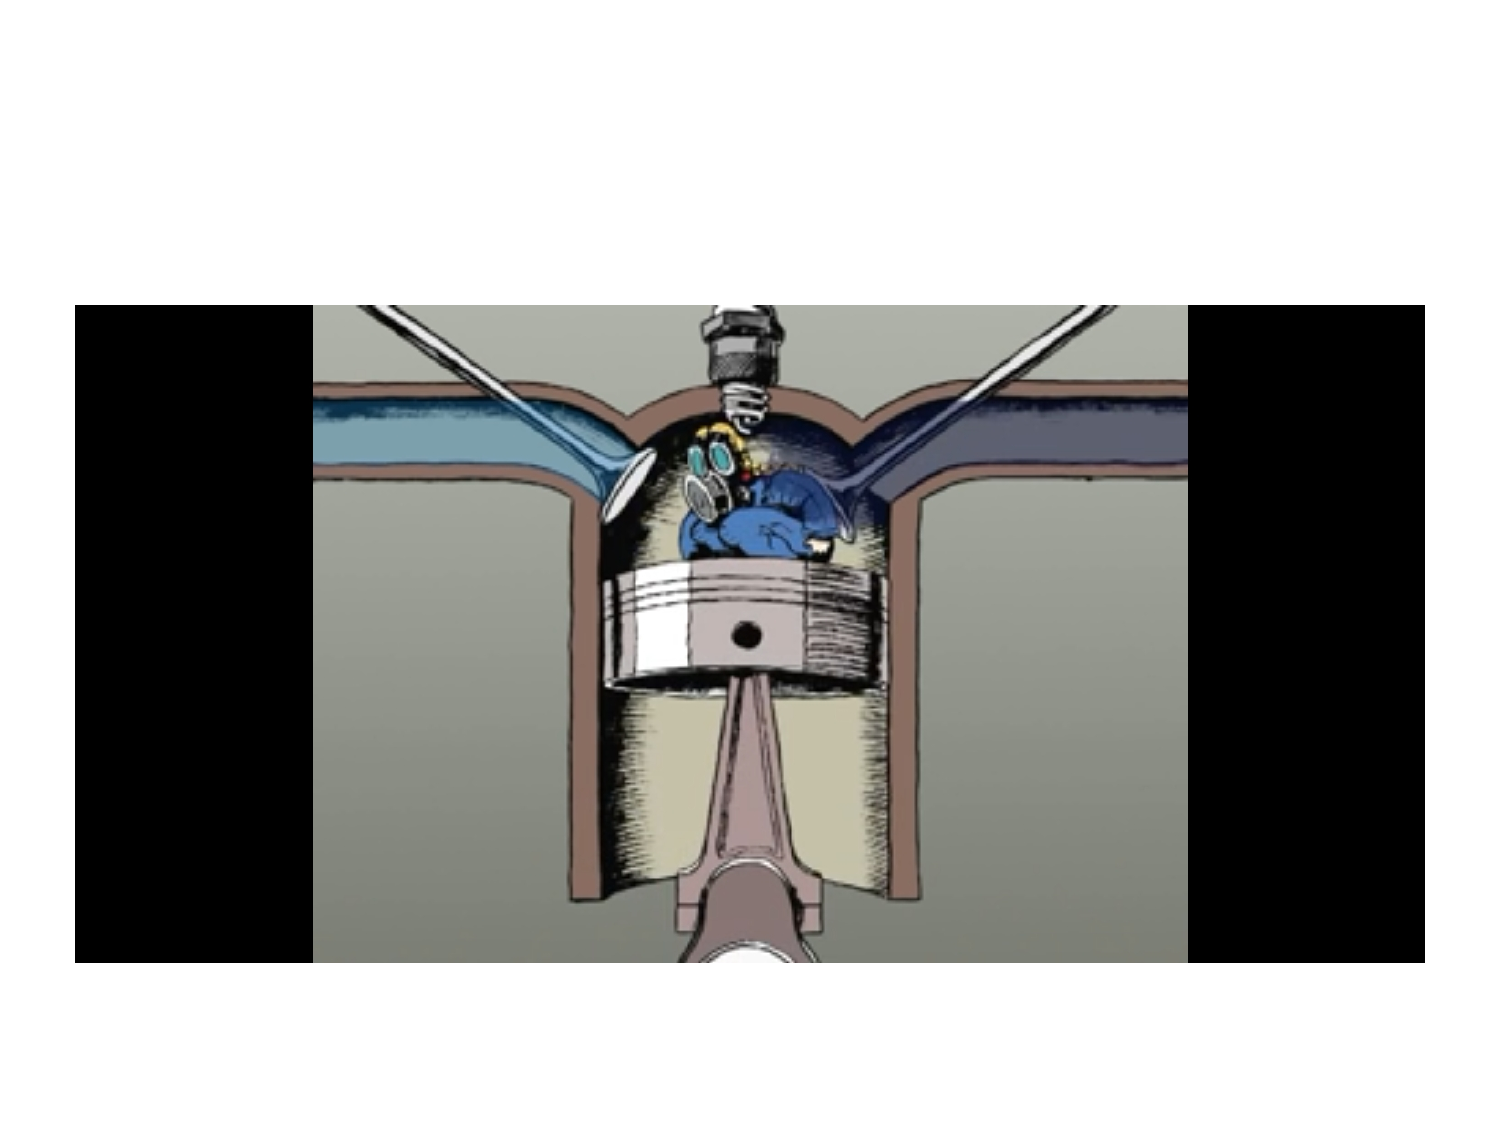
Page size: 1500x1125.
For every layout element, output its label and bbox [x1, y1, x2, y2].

list [74, 305, 1426, 963]
